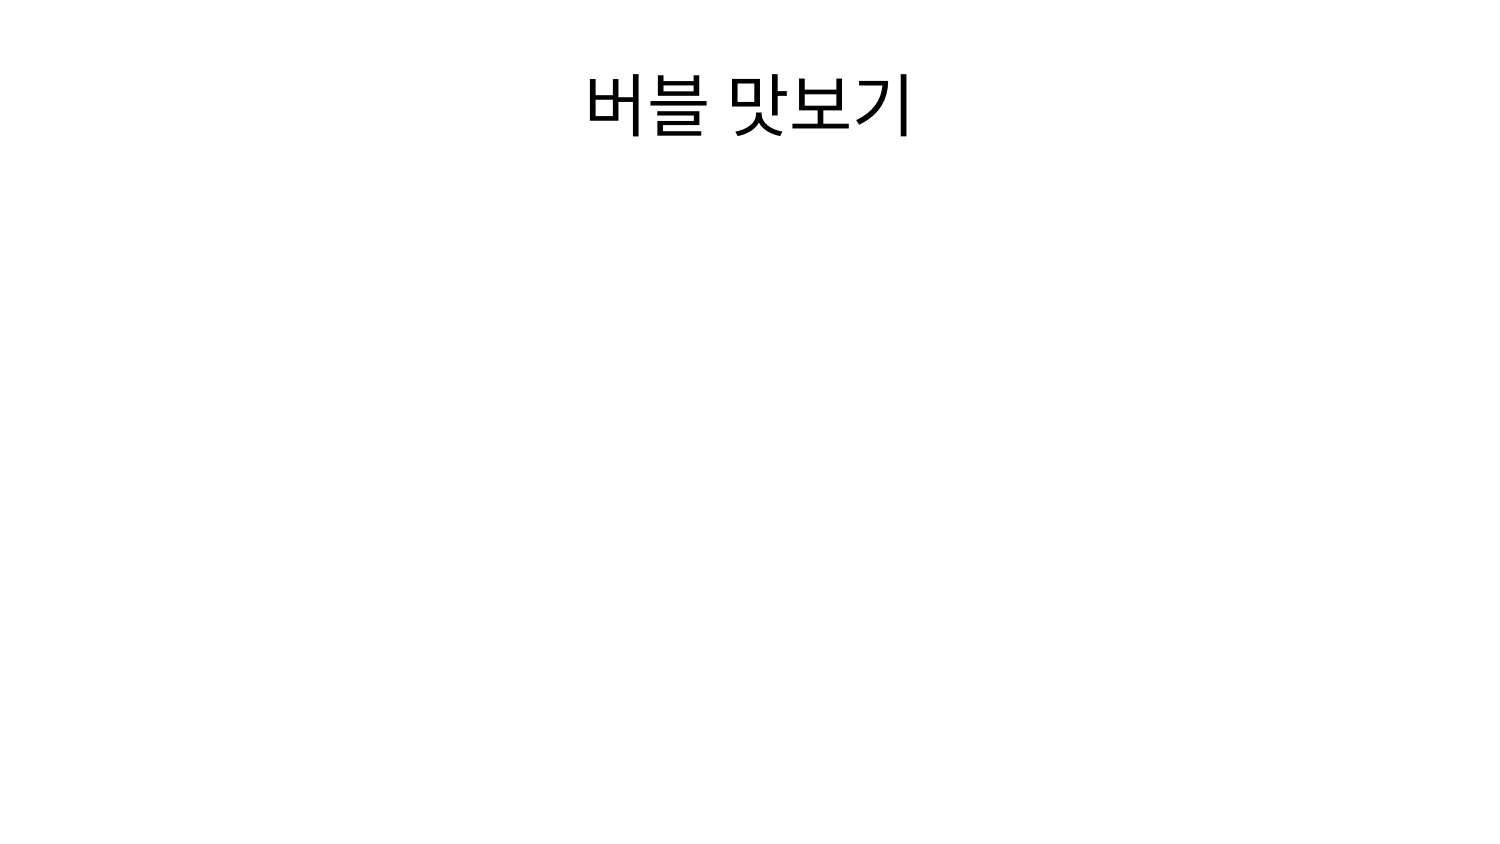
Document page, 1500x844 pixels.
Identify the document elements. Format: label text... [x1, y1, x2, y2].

title 버블 맛보기 [75, 33, 1425, 175]
